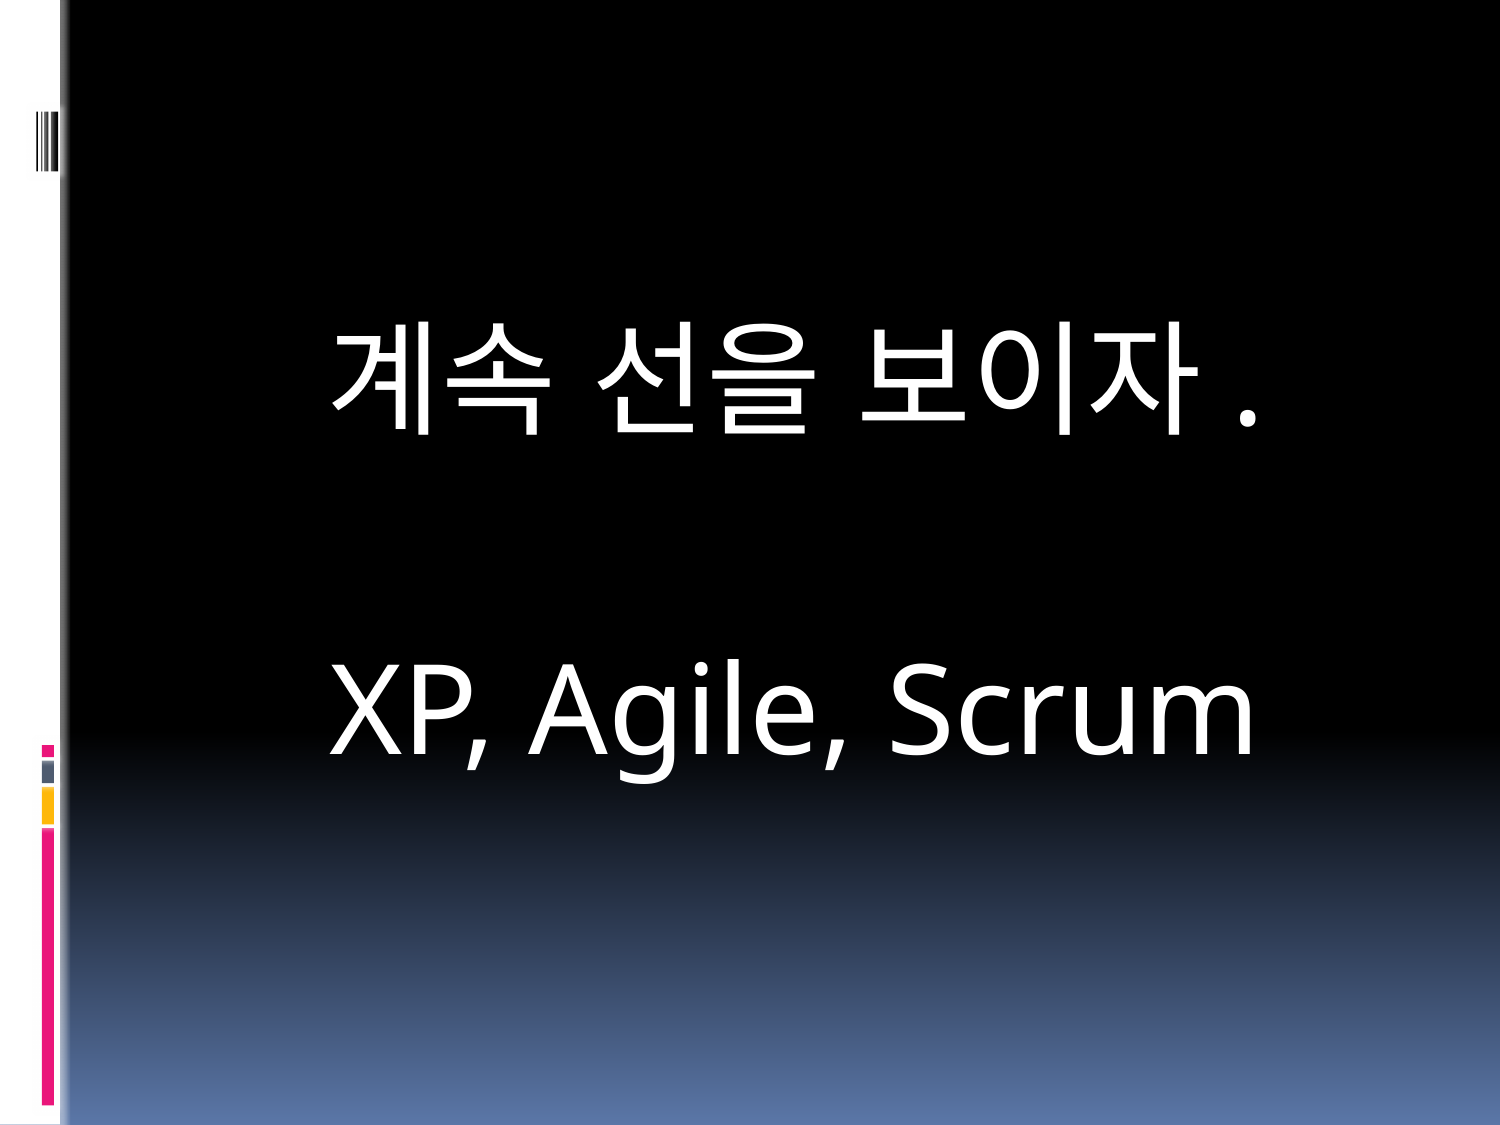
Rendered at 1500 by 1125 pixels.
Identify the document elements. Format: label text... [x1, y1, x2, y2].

list 계속 선을 보이자. XP, Agile, Scrum [152, 292, 1428, 739]
